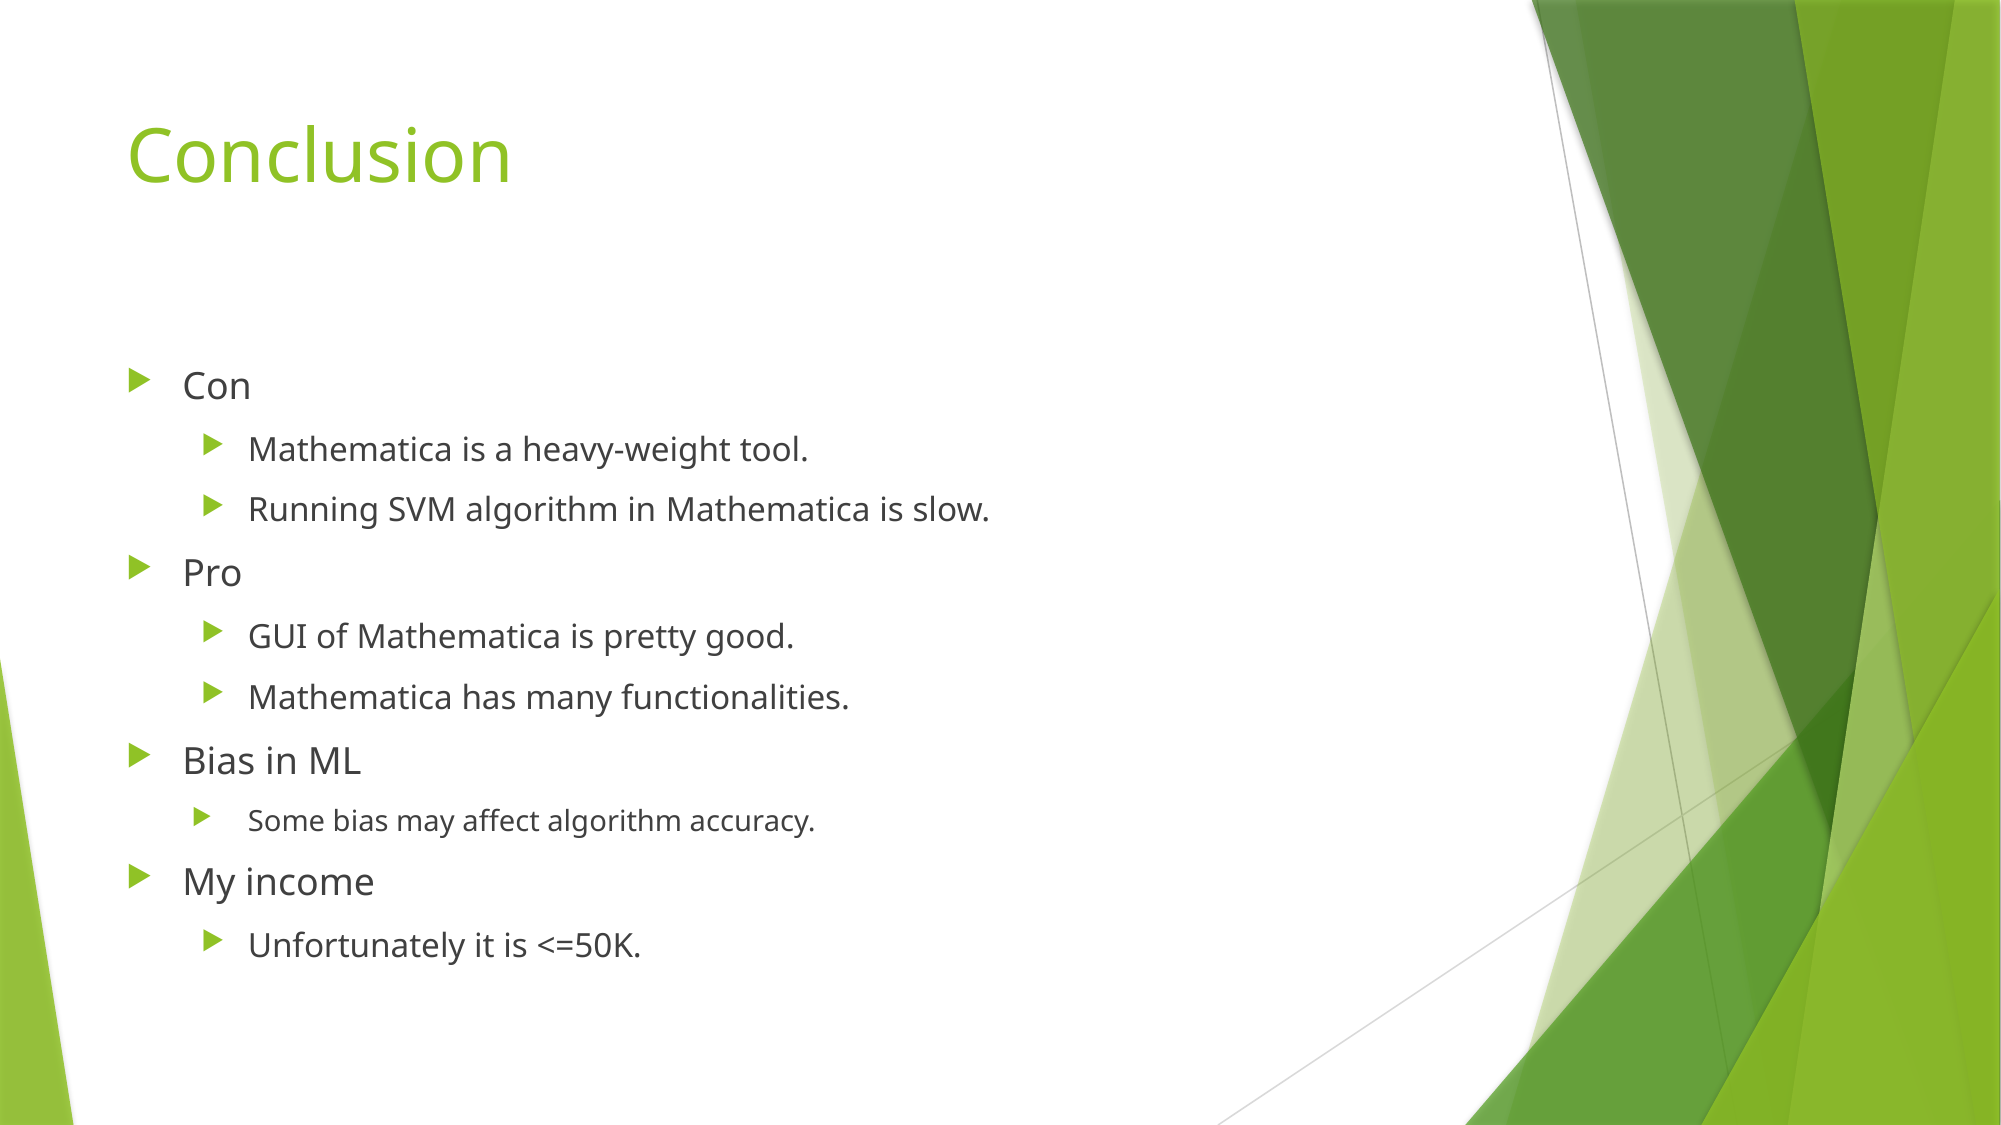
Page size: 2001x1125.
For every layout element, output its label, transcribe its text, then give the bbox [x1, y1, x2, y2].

list Con Mathematica is a heavy-weight tool. Running SVM algorithm in Mathematica is slow. Pro GUI of Mathematica is pretty good. Mathematica has many functionalities. Bias in ML Some bias may affect algorithm accuracy. My income Unfortunately it is <=50K. [111, 354, 1522, 992]
title Conclusion [111, 99, 1522, 317]
